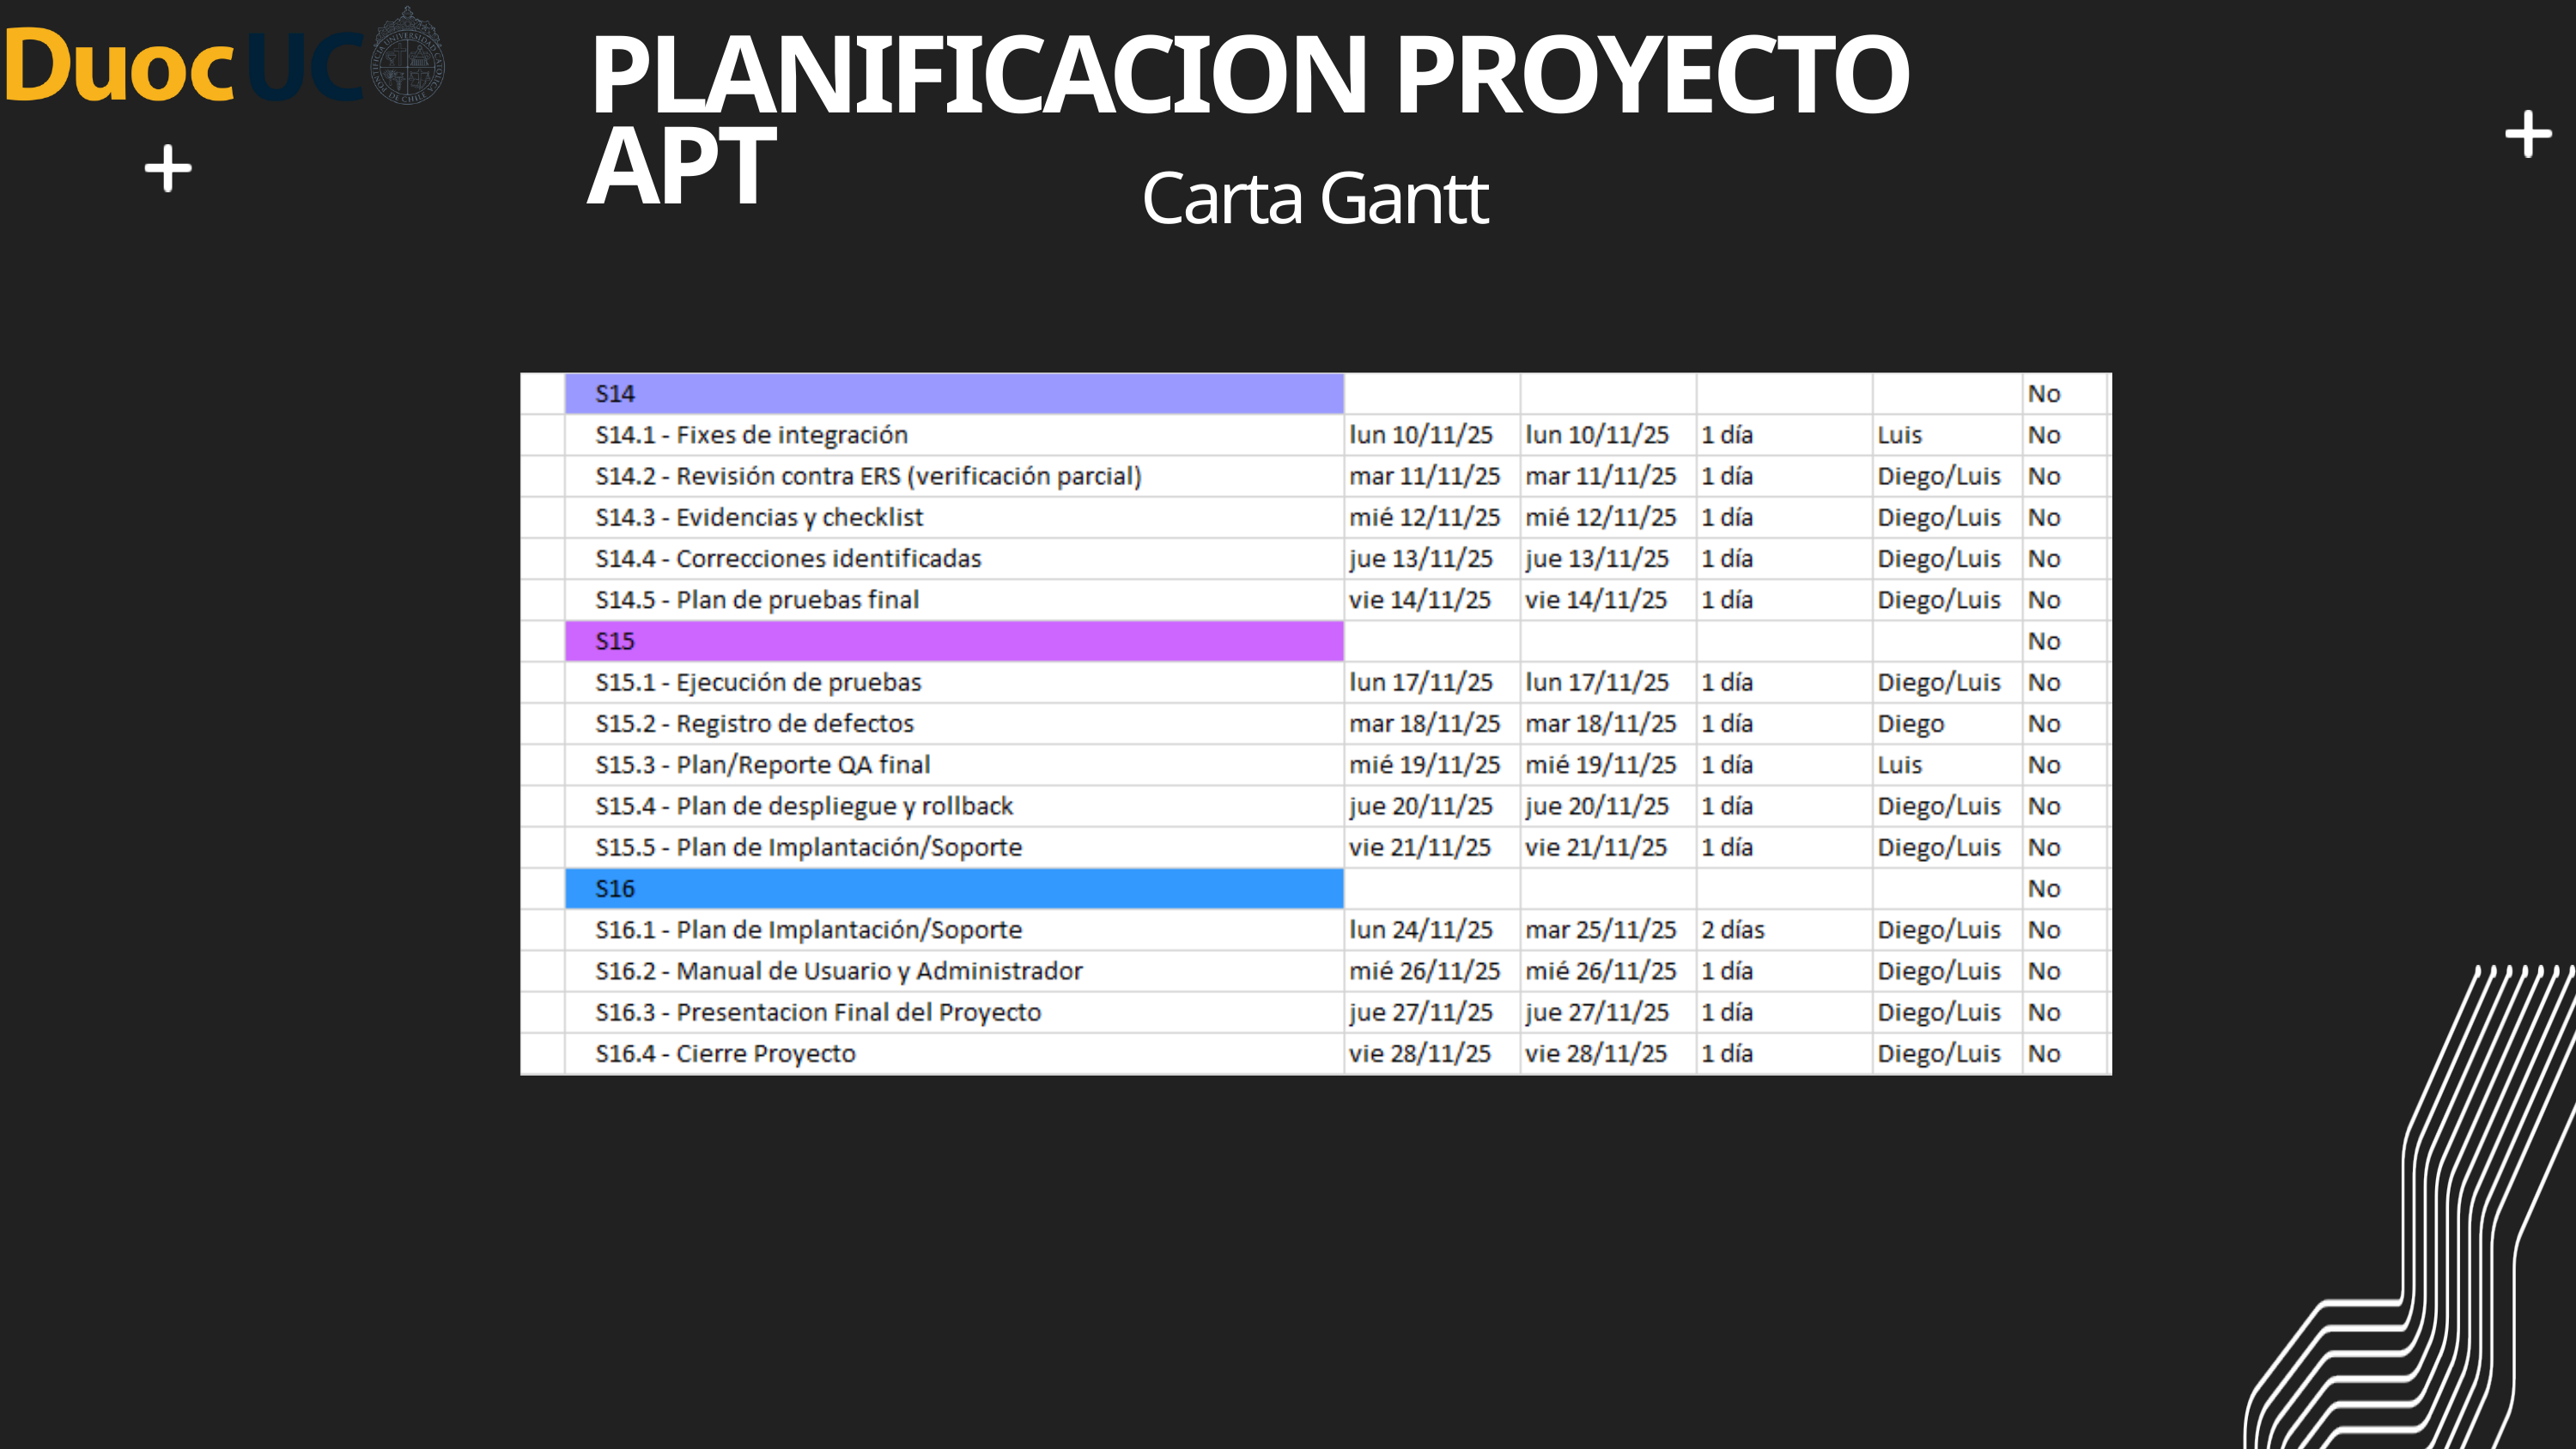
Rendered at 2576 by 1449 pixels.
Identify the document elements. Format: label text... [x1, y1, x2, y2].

text_box PLANIFICACION PROYECTO APT [587, 42, 2045, 226]
text_box Carta Gantt [1110, 136, 1522, 239]
text_box [2505, 110, 2553, 158]
text_box [0, 0, 451, 111]
text_box [519, 373, 2112, 1076]
text_box [144, 144, 192, 192]
text_box [2242, 965, 2576, 1449]
